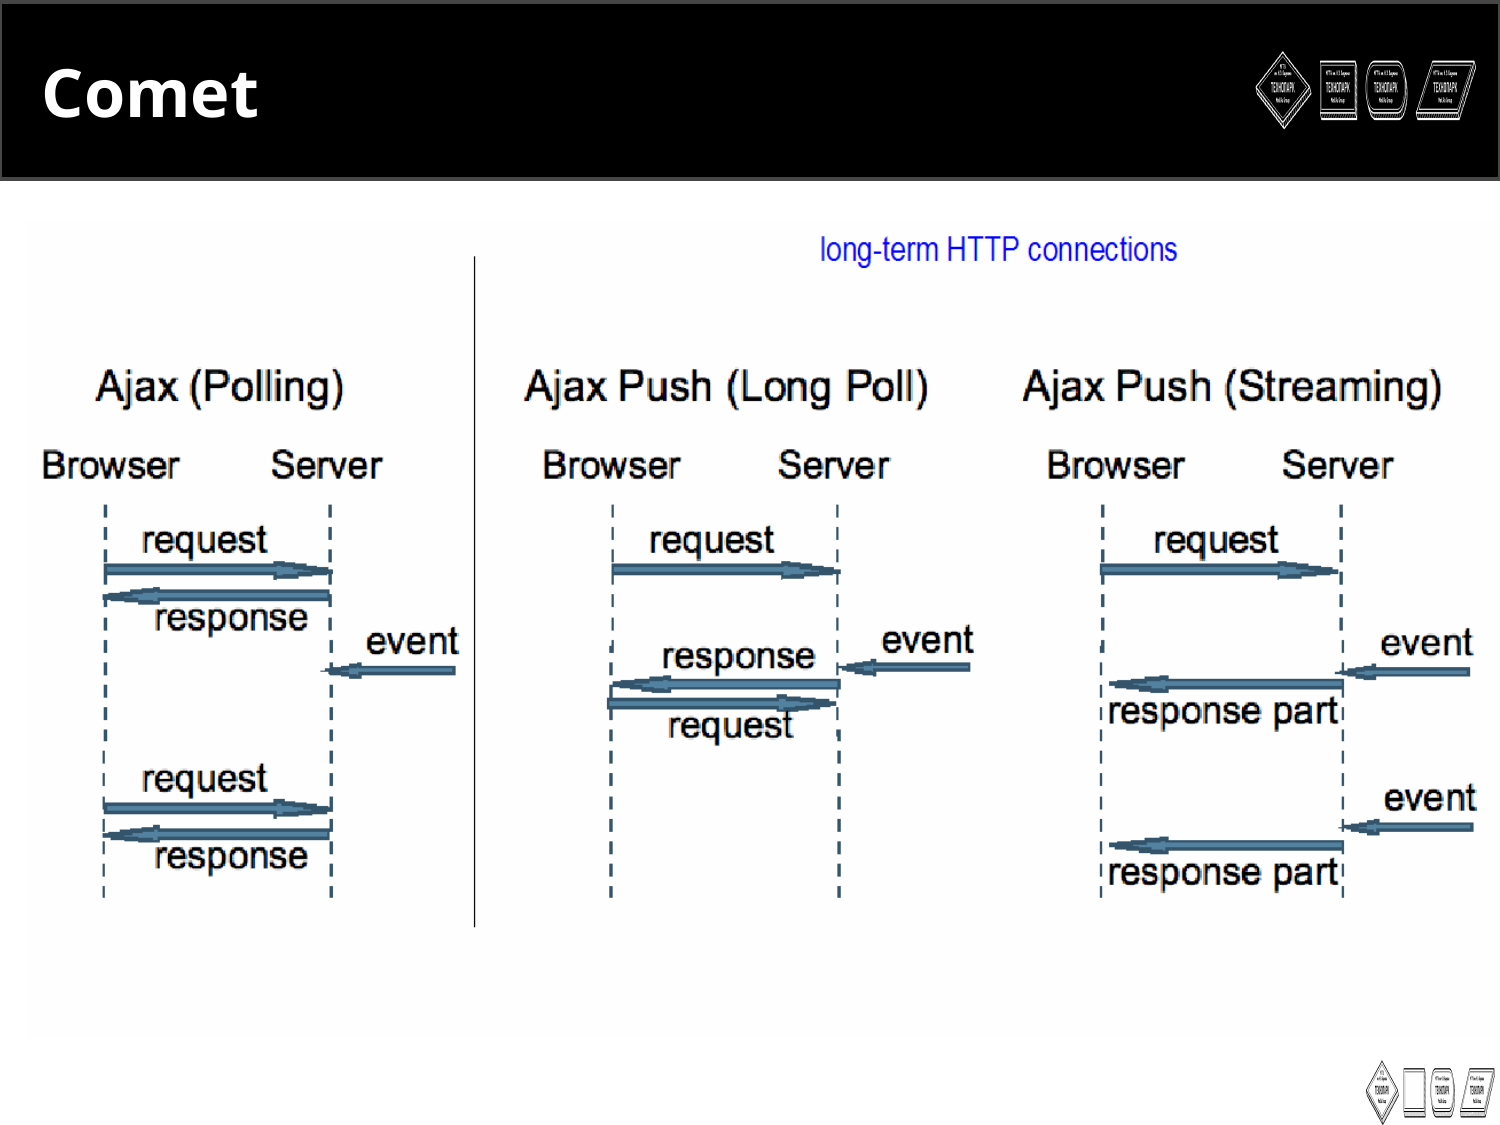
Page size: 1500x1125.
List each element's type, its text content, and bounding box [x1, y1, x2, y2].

picture [27, 221, 1500, 1038]
text_box Comet [26, 15, 1250, 166]
picture [1250, 19, 1492, 161]
picture [1366, 1060, 1495, 1125]
